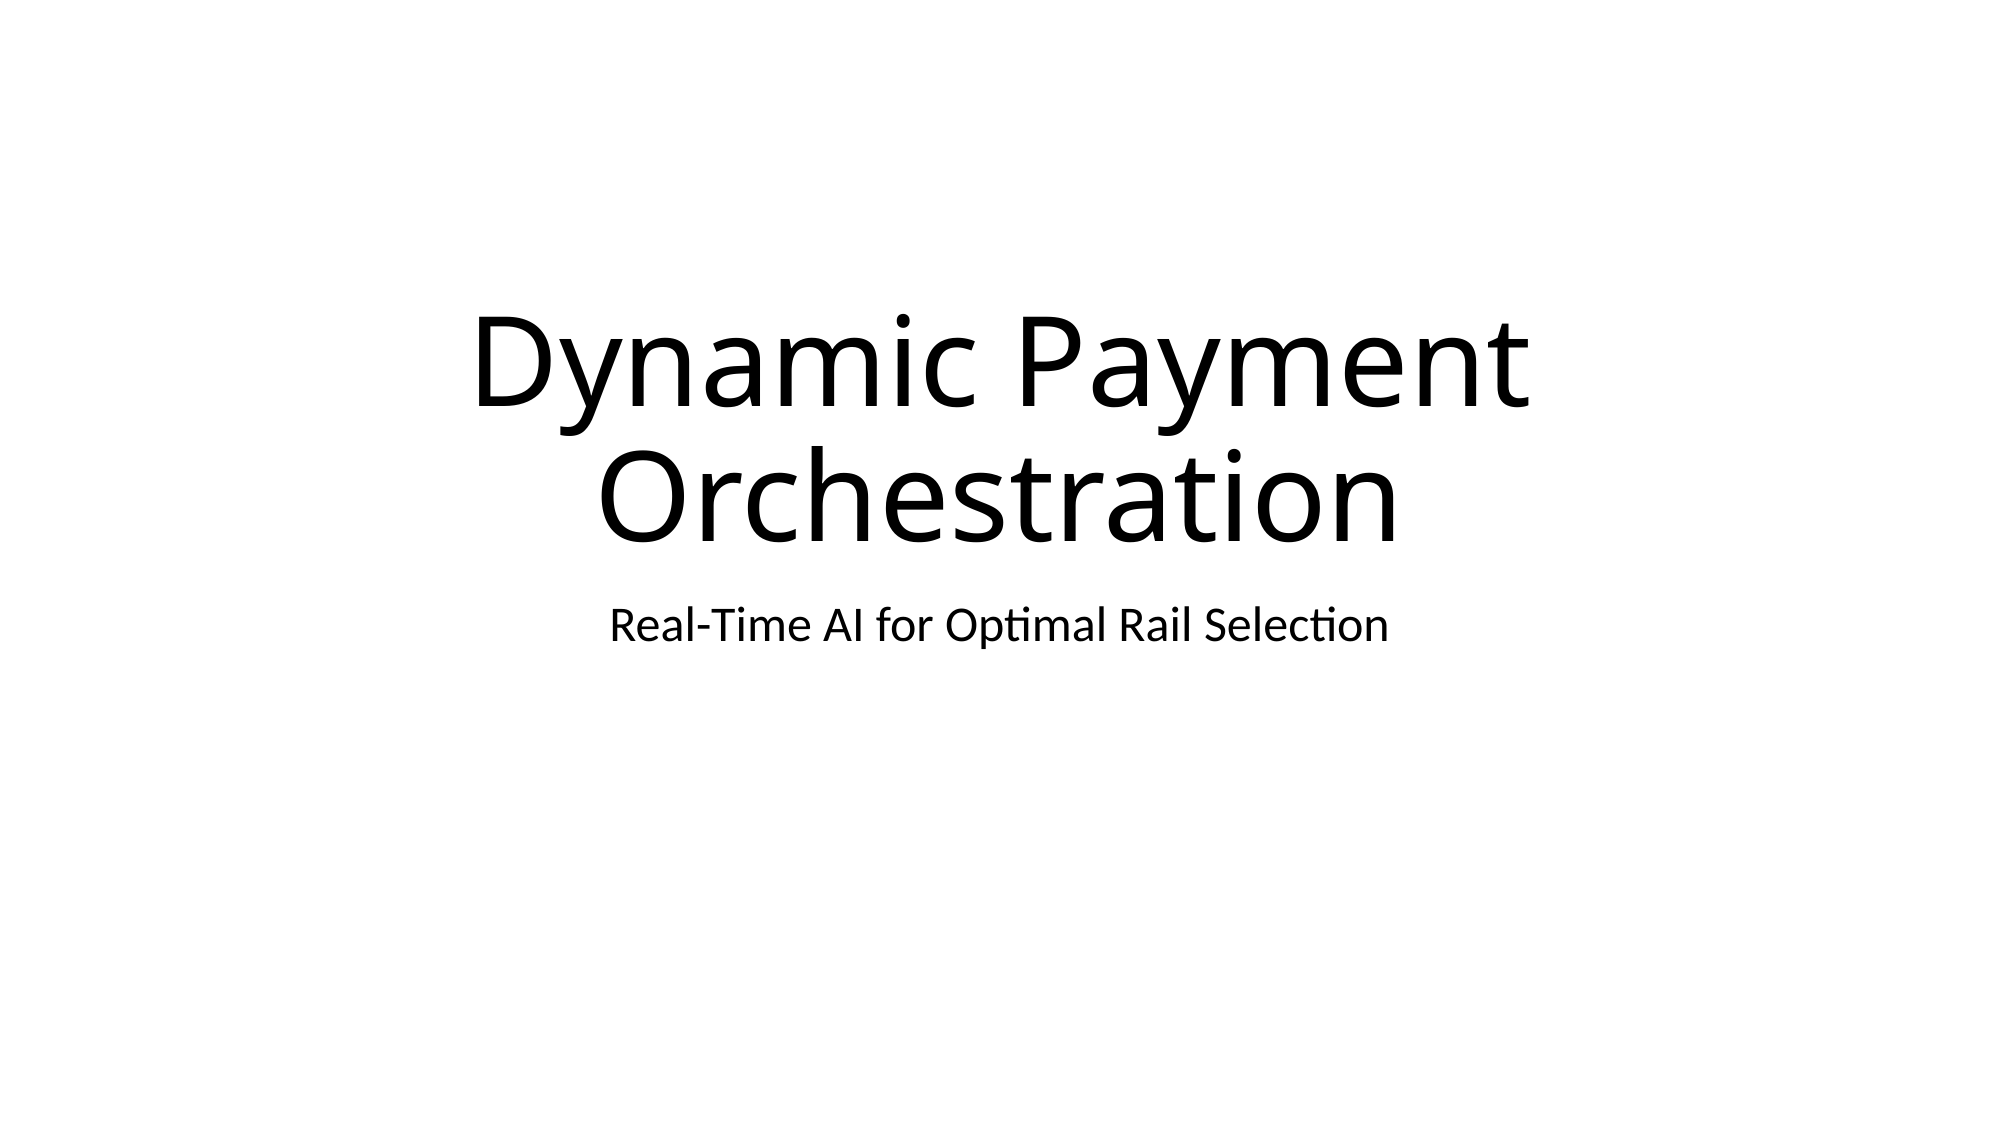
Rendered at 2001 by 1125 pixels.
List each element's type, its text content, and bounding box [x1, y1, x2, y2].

subtitle Real-Time AI for Optimal Rail Selection [249, 590, 1750, 863]
title Dynamic Payment Orchestration [249, 184, 1750, 576]
